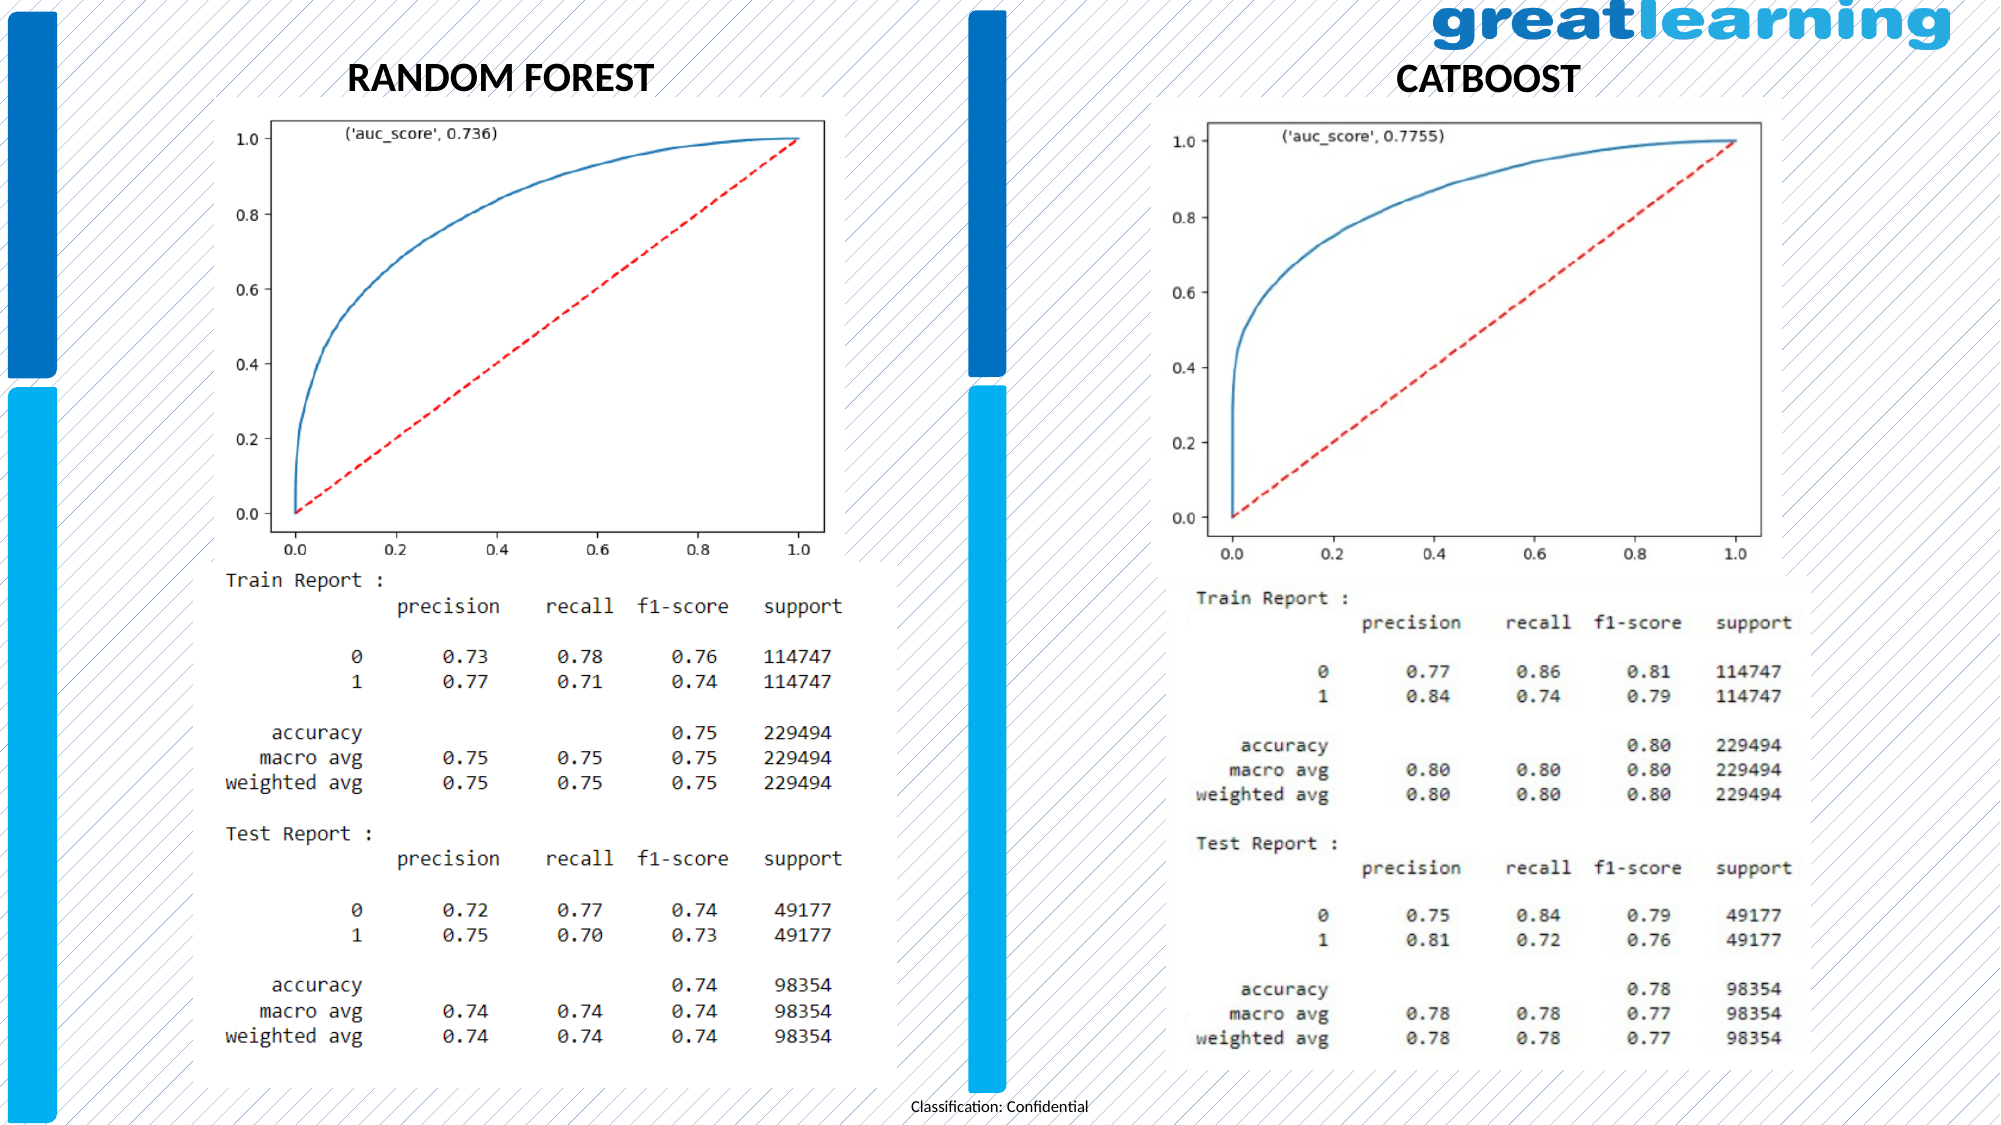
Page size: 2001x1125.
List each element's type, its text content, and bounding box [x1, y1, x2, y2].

text_box [968, 385, 1007, 1094]
text_box CATBOOST [1062, 13, 1915, 138]
picture [1151, 97, 1811, 1070]
picture [1433, 0, 1950, 50]
text_box [968, 10, 1007, 378]
text_box RANDOM FOREST [75, 12, 928, 137]
picture [192, 97, 897, 1088]
